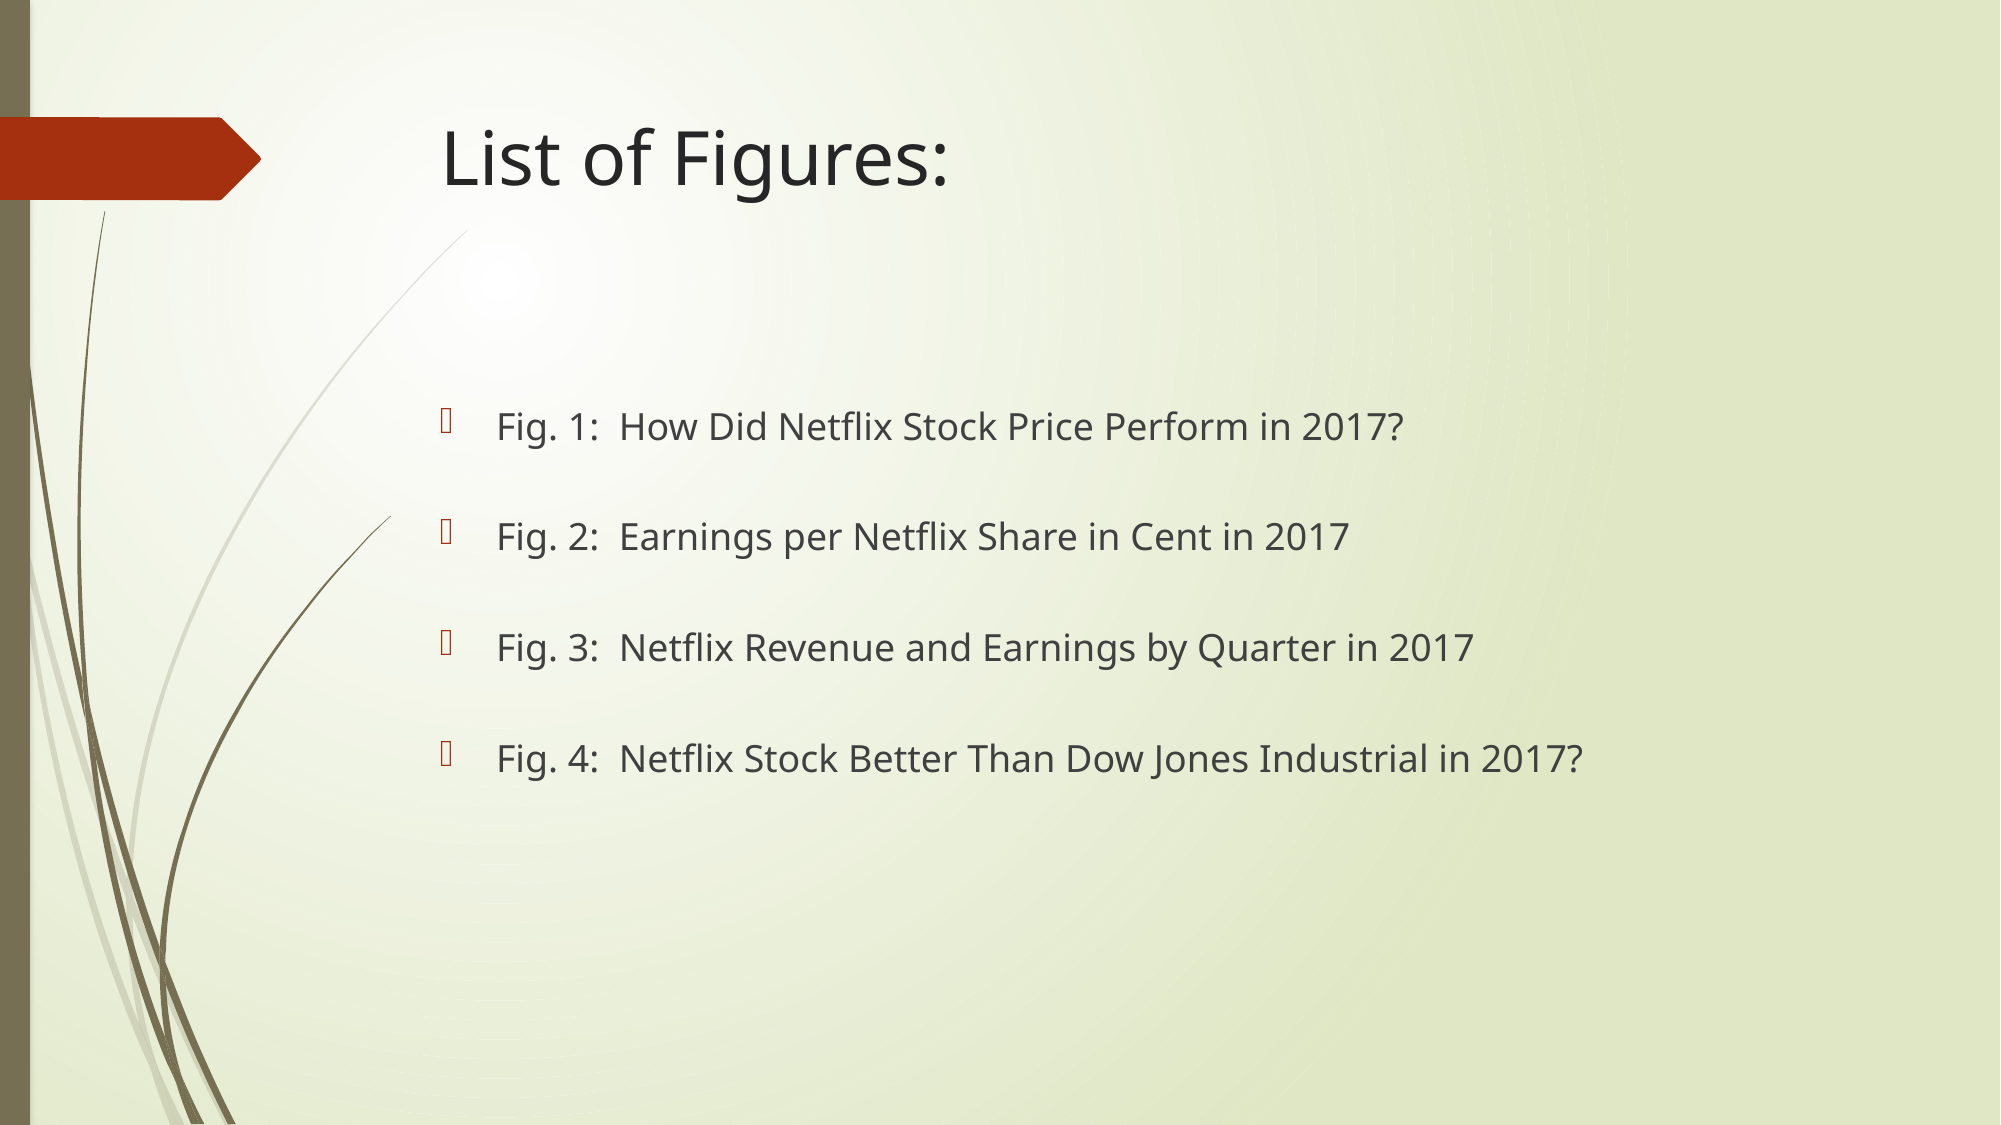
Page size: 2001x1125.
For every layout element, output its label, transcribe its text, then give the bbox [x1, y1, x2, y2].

list Fig. 1: How Did Netflix Stock Price Perform in 2017? Fig. 2: Earnings per Netflix Share in Cent in 2017 Fig. 3: Netflix Revenue and Earnings by Quarter in 2017 Fig. 4: Netflix Stock Better Than Dow Jones Industrial in 2017? [424, 350, 1888, 875]
title List of Figures: [425, 102, 1888, 313]
